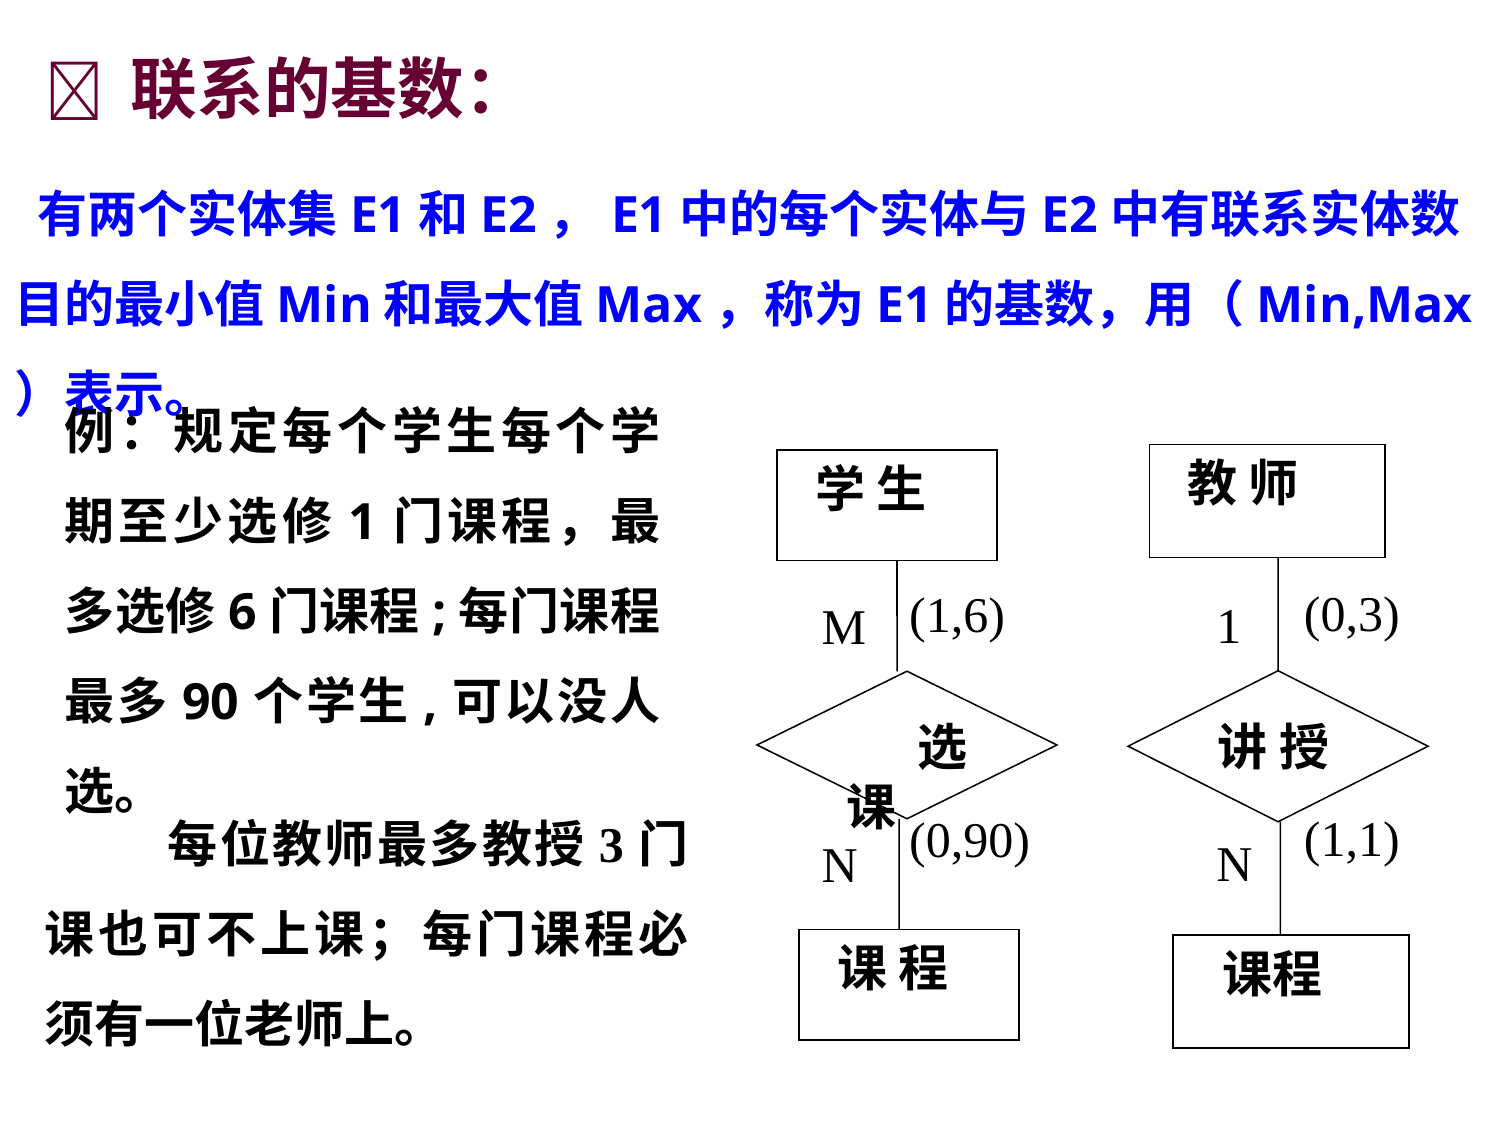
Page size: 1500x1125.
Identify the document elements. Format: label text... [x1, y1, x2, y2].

text_box 每位教师最多教授3门课也可不上课；每门课程必须有一位老师上。 [29, 774, 703, 1060]
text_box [1127, 443, 1453, 1049]
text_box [756, 449, 1058, 1041]
text_box 例：规定每个学生每个学期至少选修1门课程，最多选修6门课程;每门课程最多90个学生,可以没人选。 [50, 362, 675, 774]
text_box  联系的基数： 有两个实体集E1和E2，E1中的每个实体与E2中有联系实体数目的最小值Min和最大值Max，称为E1的基数，用（Min,Max ）表示。 [0, 0, 1500, 527]
